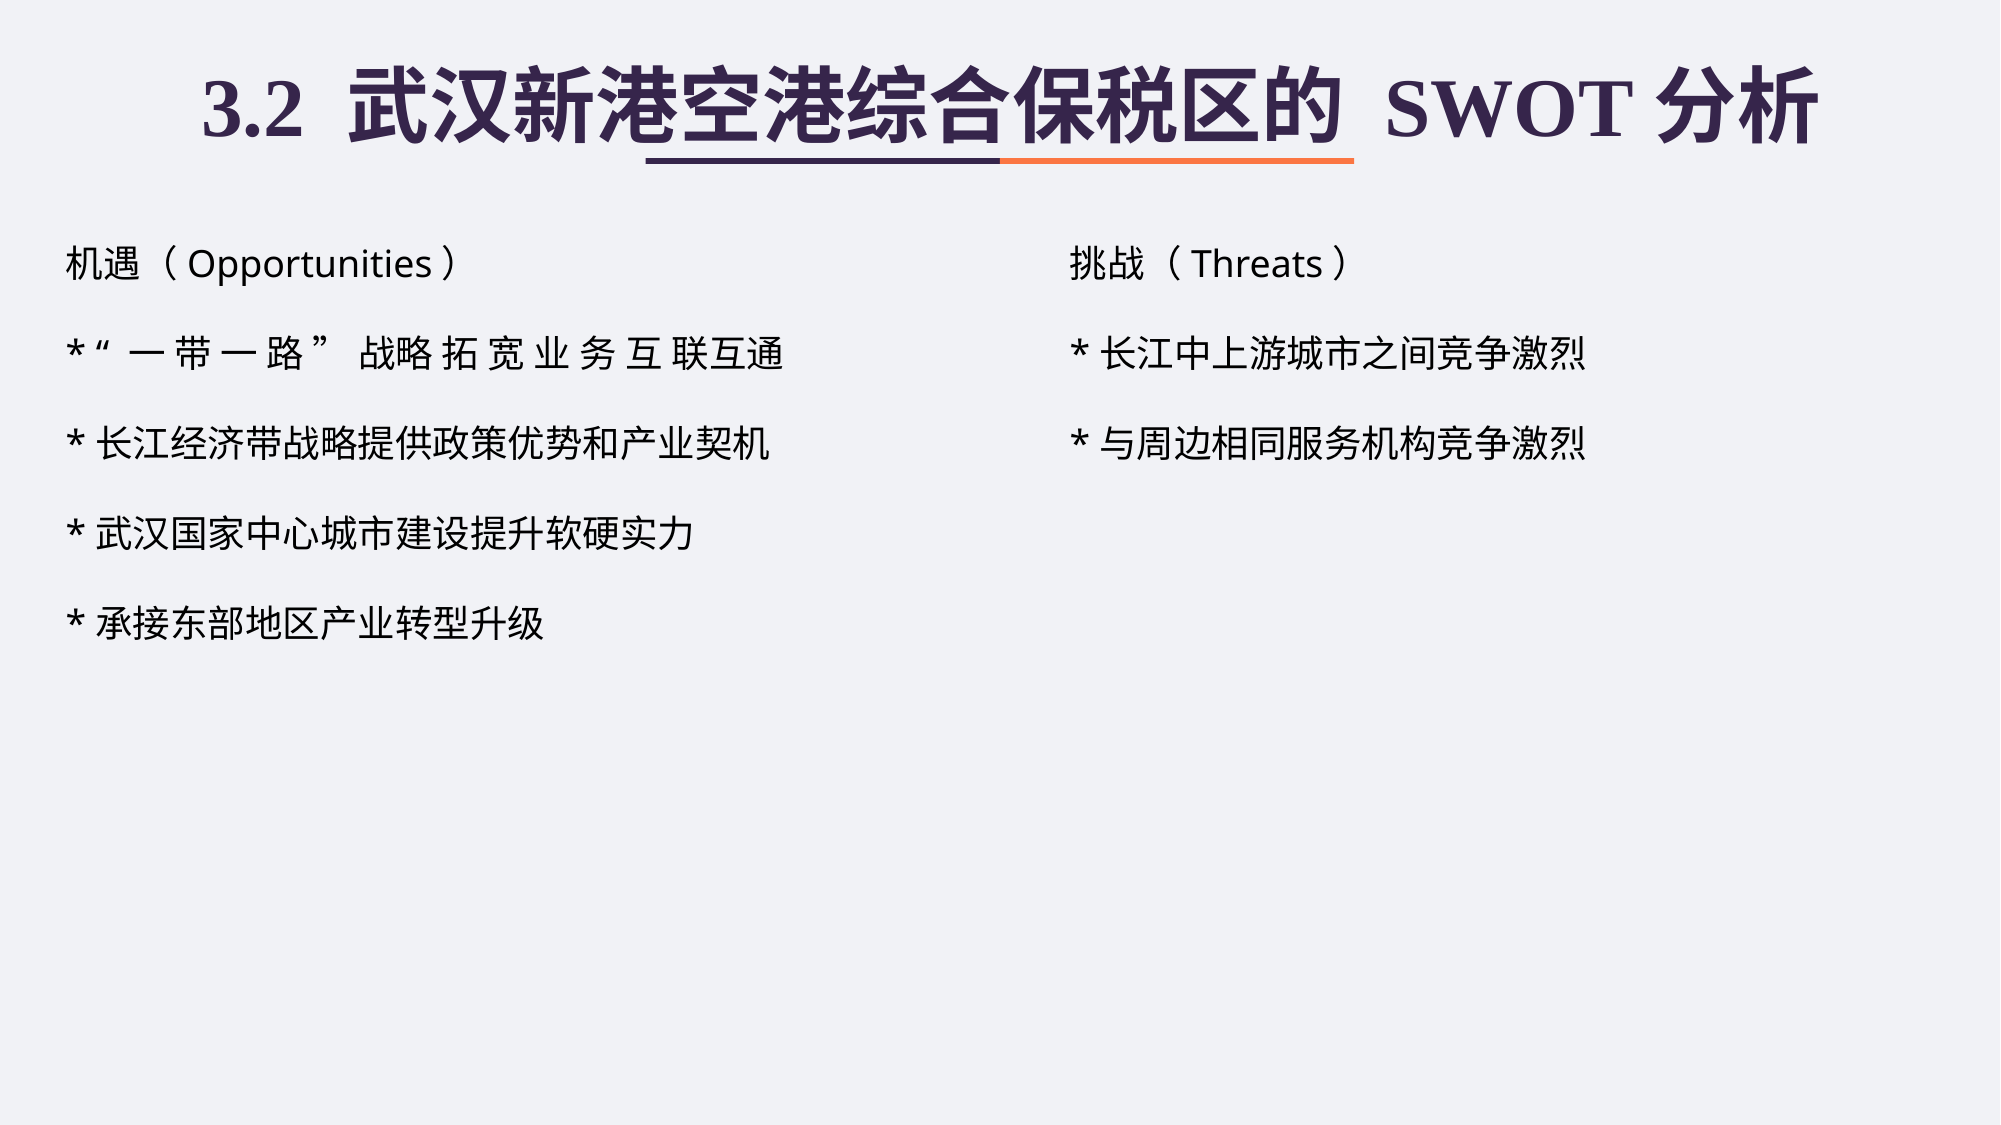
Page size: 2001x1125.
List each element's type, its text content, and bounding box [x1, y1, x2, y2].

text_box 机遇（Opportunities） * “ 一 带 一 路 ” 战略 拓 宽 业 务 互 联互通 *长江经济带战略提供政策优势和产业契机 *武汉国家中心城市建设提升软硬实力 *承接东部地区产业转型升级 [50, 233, 863, 698]
title 3.2 武汉新港空港综合保税区的 SWOT分析 [137, 36, 1863, 184]
text_box 挑战（Threats） *长江中上游城市之间竞争激烈 *与周边相同服务机构竞争激烈 [1054, 233, 1863, 473]
